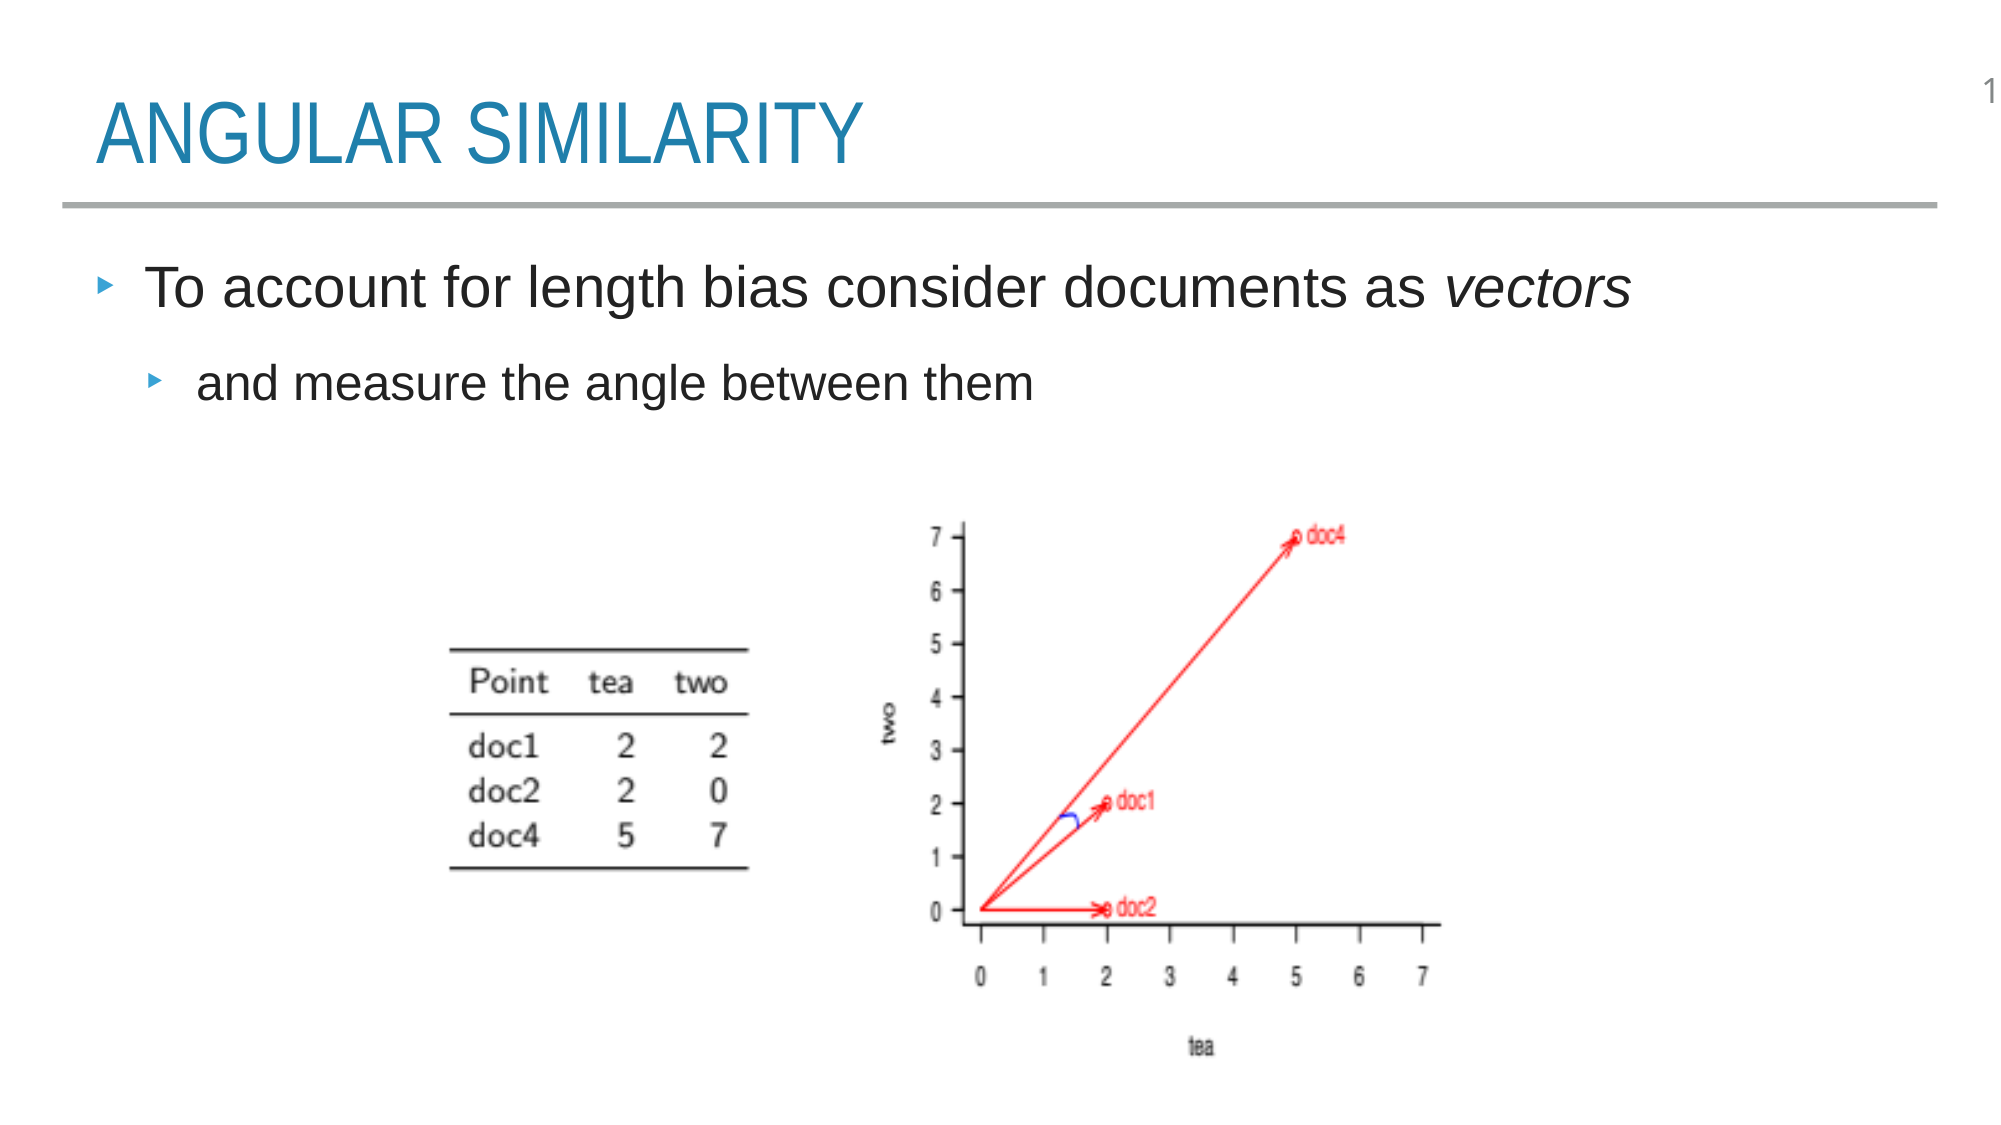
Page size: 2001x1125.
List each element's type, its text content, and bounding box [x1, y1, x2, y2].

list To account for length bias consider documents as vectors and measure the angle between them [84, 240, 1961, 1067]
picture [423, 433, 1472, 1067]
title Angular similarity [87, 0, 1964, 190]
